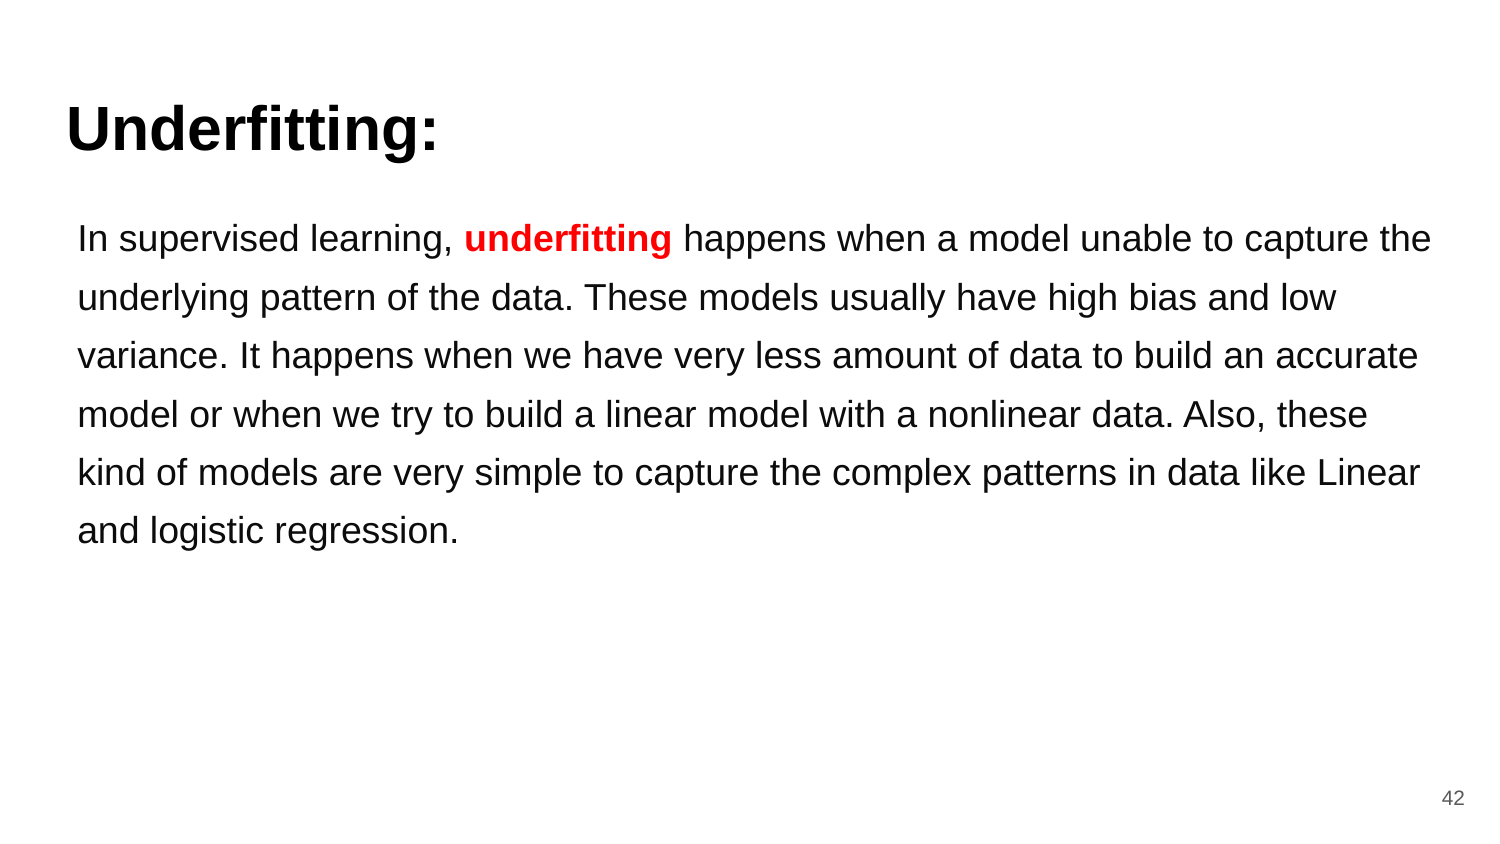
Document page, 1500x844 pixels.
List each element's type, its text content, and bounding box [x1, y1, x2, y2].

slide_number ‹#› [1389, 764, 1480, 830]
list In supervised learning, underfitting happens when a model unable to capture the underlying pattern of the data. These models usually have high bias and low variance. It happens when we have very less amount of data to build an accurate model or when we try to build a linear model with a nonlinear data. Also, these kind of models are very simple to capture the complex patterns in data like Linear and logistic regression. [42, 185, 1462, 830]
title Underfitting: [51, 72, 1449, 167]
